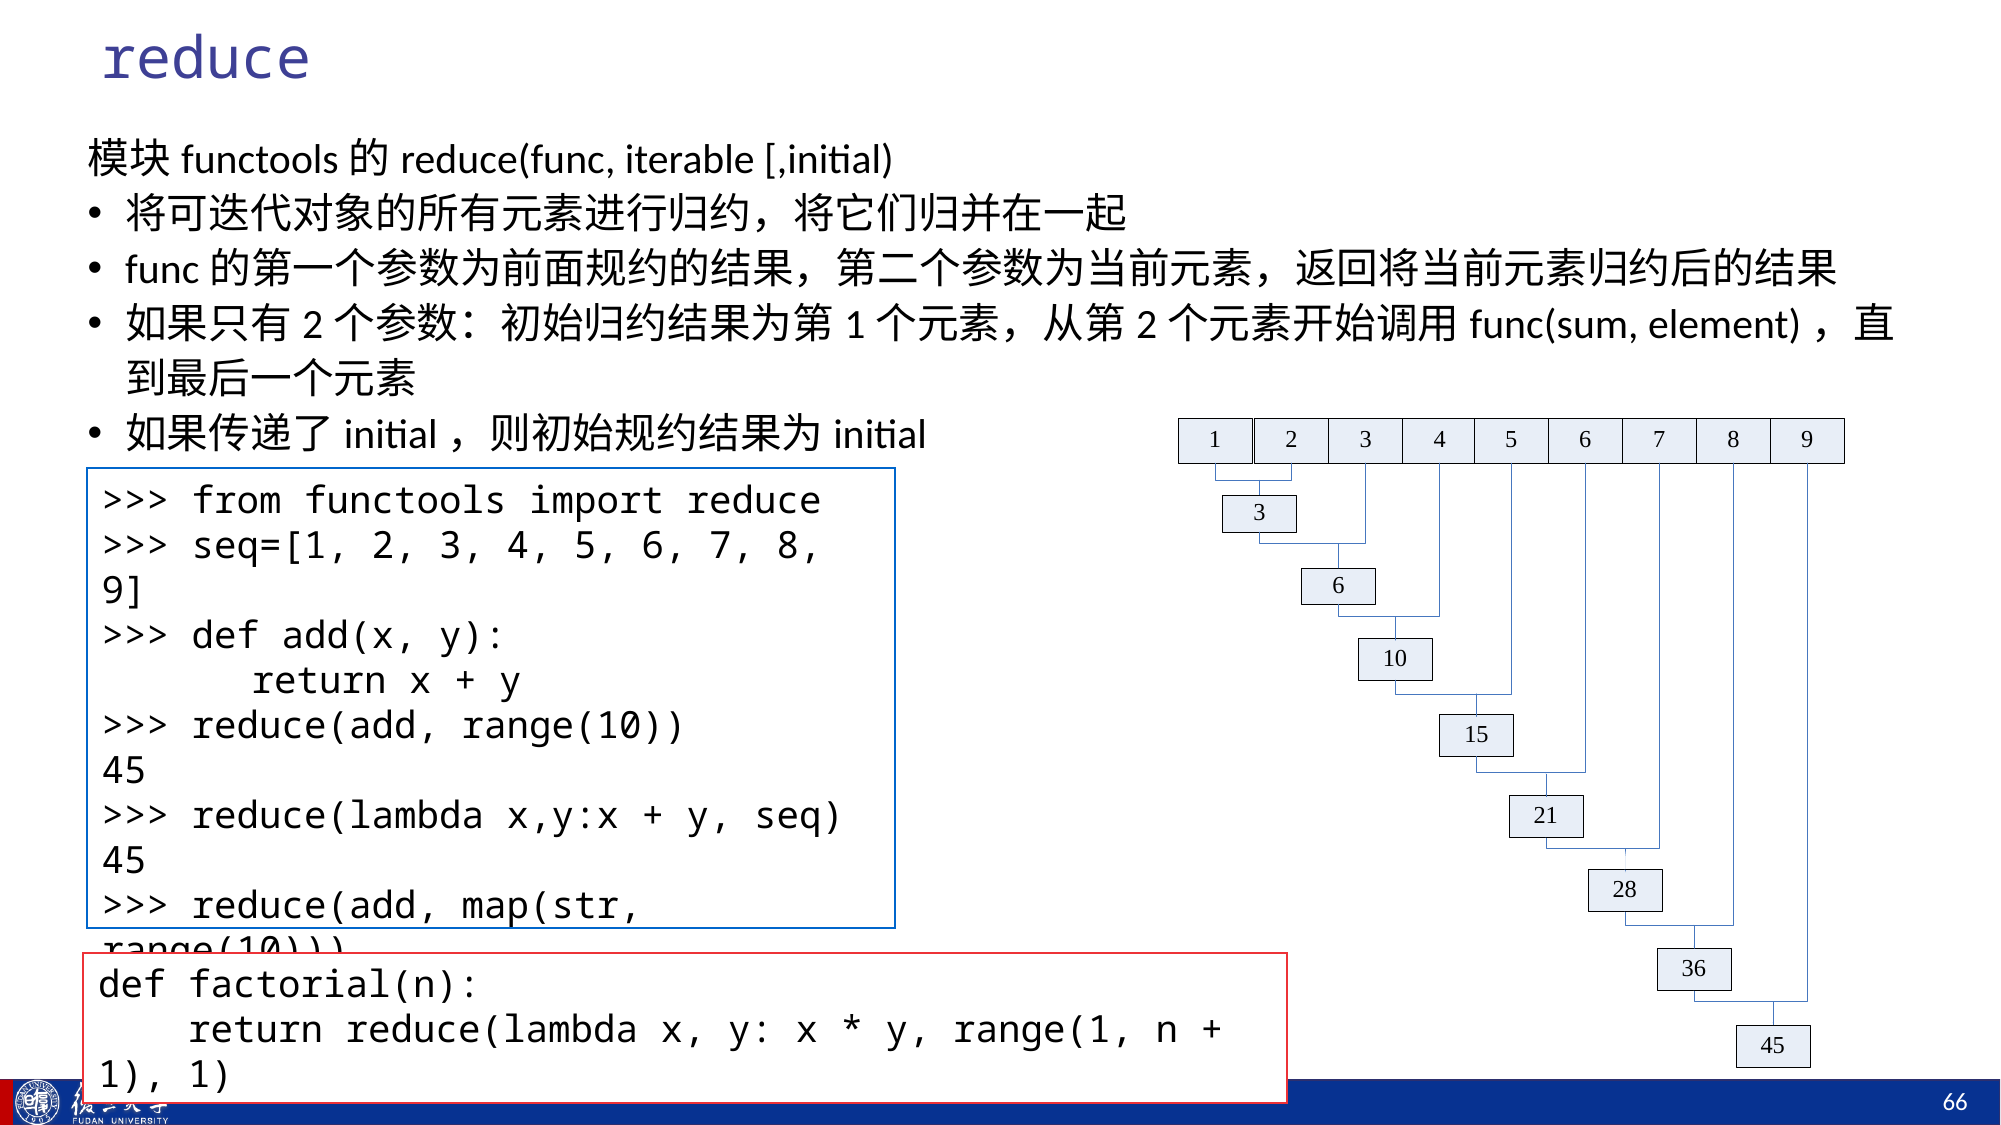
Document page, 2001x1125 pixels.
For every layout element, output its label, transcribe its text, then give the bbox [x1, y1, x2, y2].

list 模块functools的reduce(func, iterable [,initial) 将可迭代对象的所有元素进行归约，将它们归并在一起 func的第一个参数为前面规约的结果，第二个参数为当前元素，返回将当前元素归约后的结果 如果只有2个参数：初始归约结果为第1个元素，从第2个元素开始调用func(sum, element)，直到最后一个元素 如果传递了initial，则初始规约结果为initial [72, 119, 1925, 1042]
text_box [1175, 416, 1847, 1073]
picture [12, 1076, 176, 1125]
title reduce [86, 6, 1925, 113]
text_box def factorial(n): return reduce(lambda x, y: x * y, range(1, n + 1), 1) [82, 952, 1288, 1104]
text_box >>> from functools import reduce >>> seq=[1, 2, 3, 4, 5, 6, 7, 8, 9] >>> def add(x, y): return x + y >>> reduce(add, range(10)) 45 >>> reduce(lambda x,y:x + y, seq) 45 >>> reduce(add, map(str, range(10))) '0123456789' [86, 467, 896, 929]
